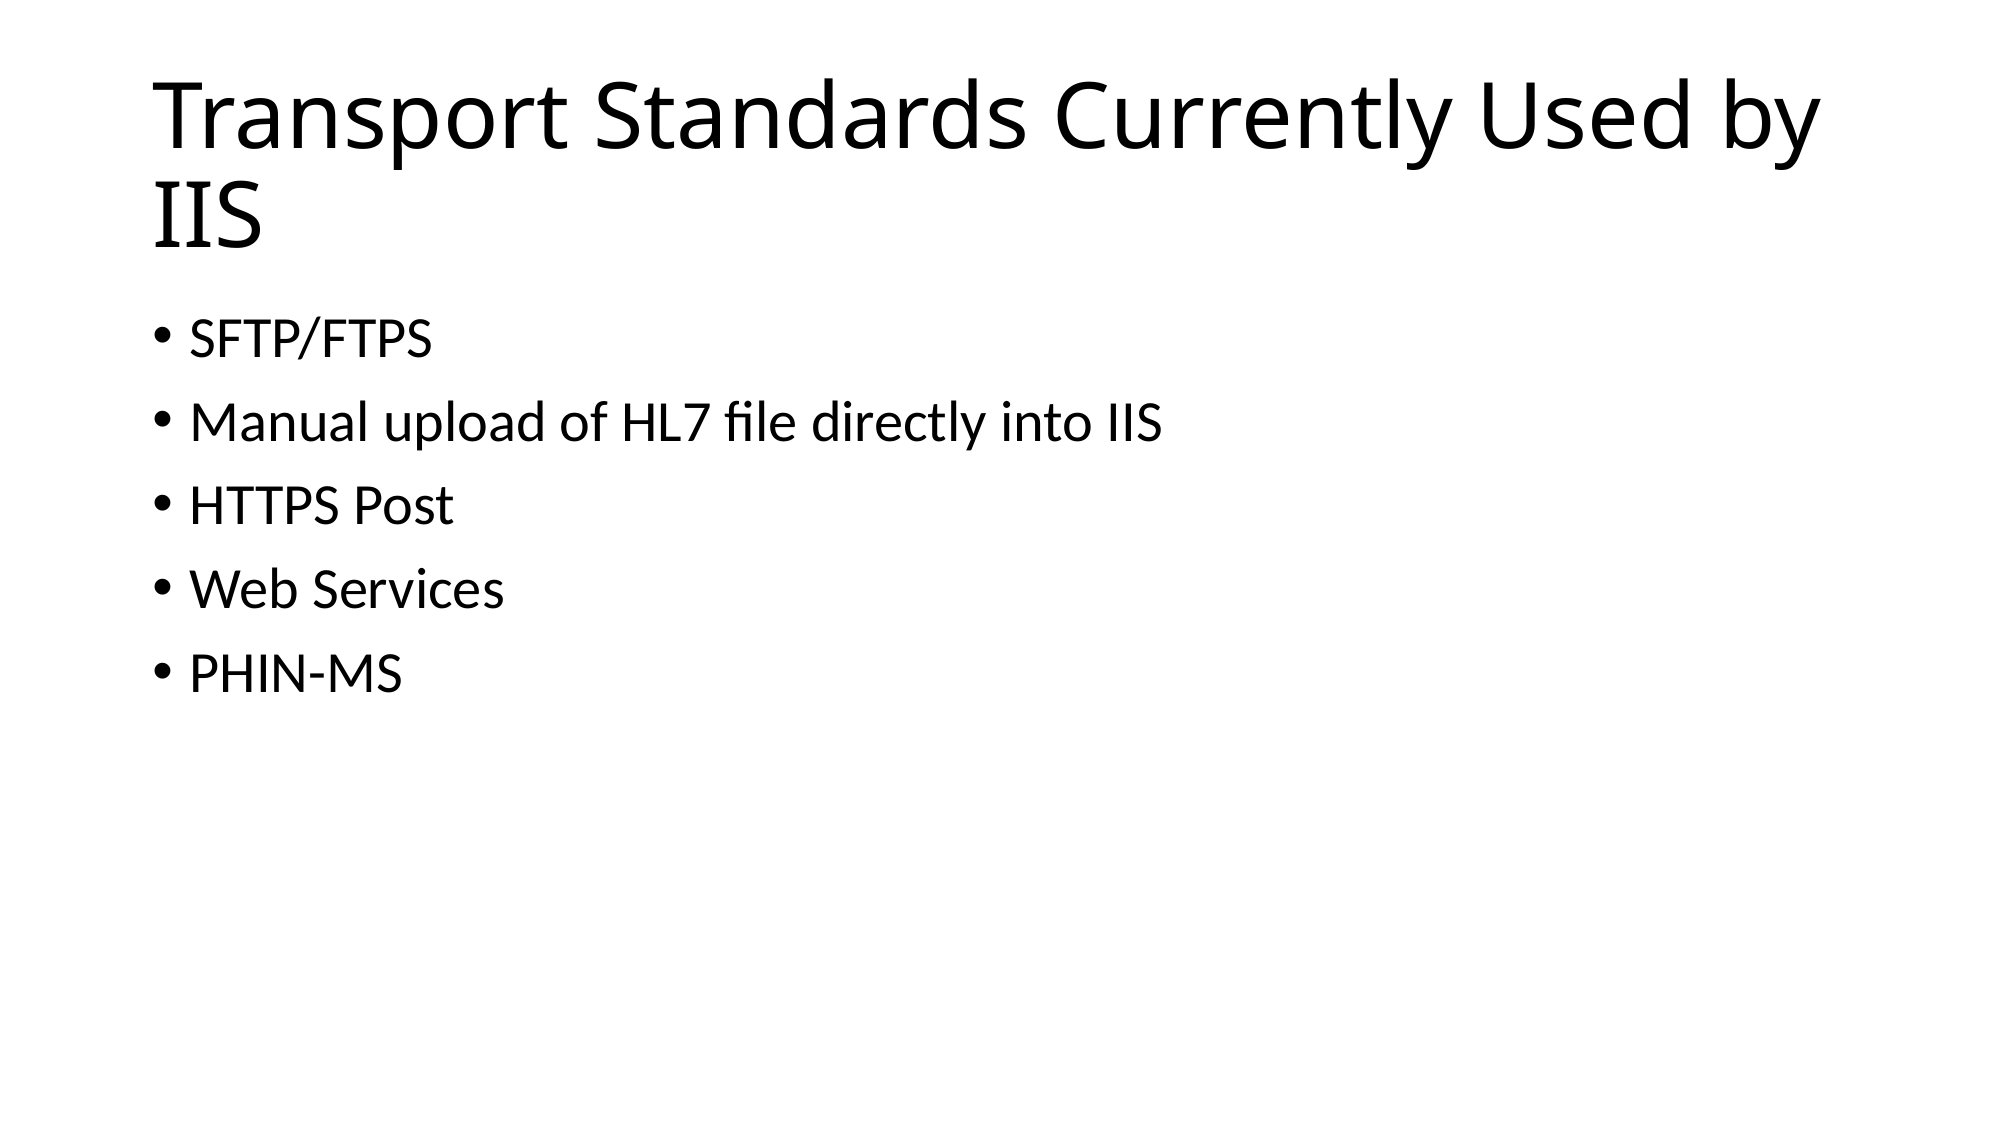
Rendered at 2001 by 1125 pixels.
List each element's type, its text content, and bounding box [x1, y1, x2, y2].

title Transport Standards Currently Used by IIS [137, 59, 1863, 278]
list SFTP/FTPS Manual upload of HL7 file directly into IIS HTTPS Post Web Services PHIN-MS [137, 299, 1863, 1014]
